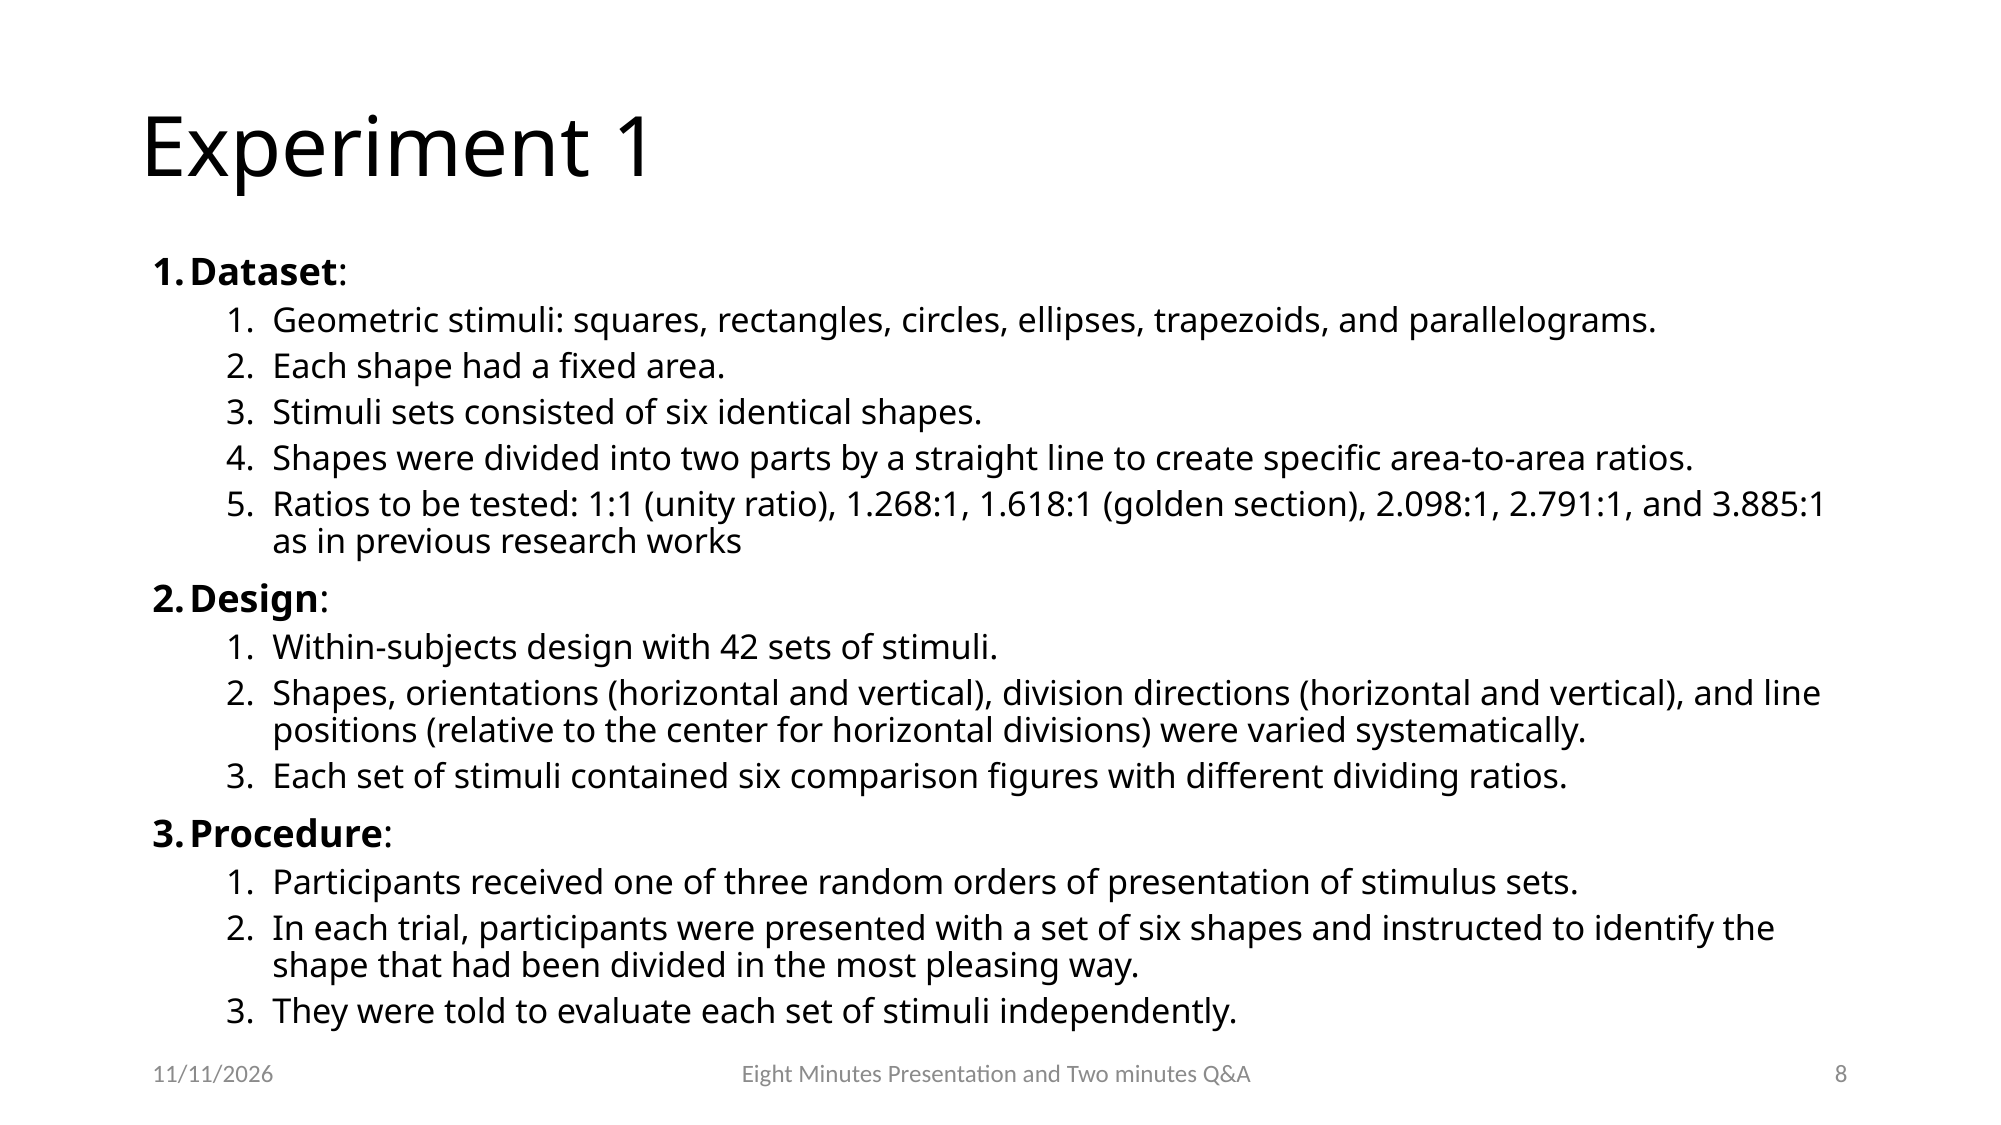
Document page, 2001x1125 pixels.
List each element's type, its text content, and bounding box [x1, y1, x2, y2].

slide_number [137, 1042, 588, 1103]
slide_number 8 [1412, 1042, 1863, 1103]
text_box Experiment 1 [125, 85, 675, 300]
footer Eight Minutes Presentation and Two minutes Q&A [662, 1042, 1338, 1103]
list Dataset: Geometric stimuli: squares, rectangles, circles, ellipses, trapezoids, and parallelograms. Each shape had a fixed area. Stimuli sets consisted of six identical shapes. Shapes were divided into two parts by a straight line to create specific area-to-area ratios. Ratios to be tested: 1:1 (unity ratio), 1.268:1, 1.618:1 (golden section), 2.098:1, 2.791:1, and 3.885:1 as in previous research works Design: Within-subjects design with 42 sets of stimuli. Shapes, orientations (horizontal and vertical), division directions (horizontal and vertical), and line positions (relative to the center for horizontal divisions) were varied systematically. Each set of stimuli contained six comparison figures with different dividing ratios. Procedure: Participants received one of three random orders of presentation of stimulus sets. In each trial, participants were presented with a set of six shapes and instructed to identify the shape that had been divided in the most pleasing way. They were told to evaluate each set of stimuli independently. [137, 244, 1863, 1045]
